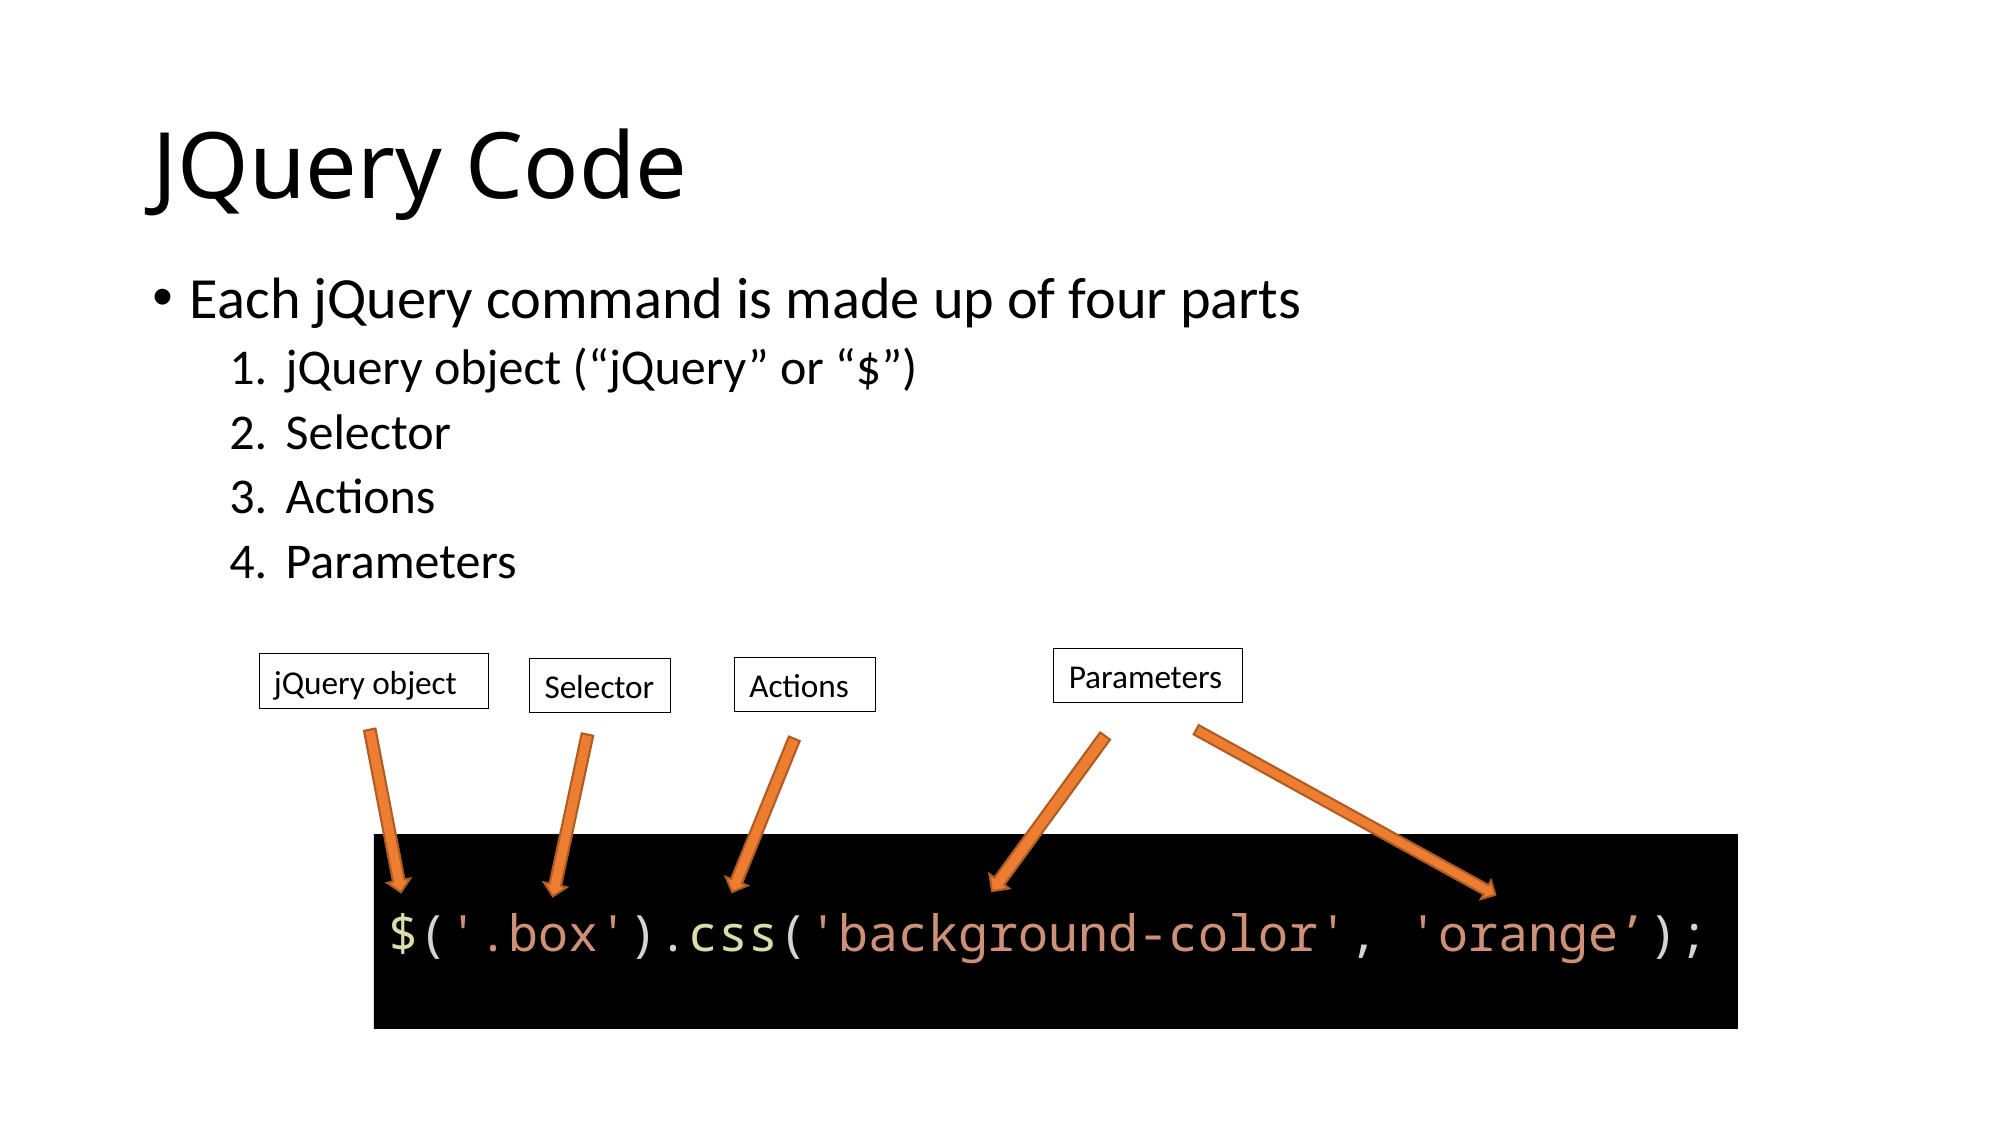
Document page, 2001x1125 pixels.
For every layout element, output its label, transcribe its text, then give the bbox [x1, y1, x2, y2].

text_box [362, 727, 413, 894]
text_box jQuery object [259, 653, 489, 709]
title JQuery Code [137, 59, 1863, 278]
text_box [541, 732, 595, 898]
text_box Parameters [1053, 648, 1243, 703]
text_box [723, 735, 802, 894]
text_box [988, 730, 1112, 893]
text_box Actions [734, 657, 876, 712]
text_box [1192, 723, 1497, 901]
text_box $('.box').css('background-color', 'orange’); [373, 834, 1738, 1029]
list Each jQuery command is made up of four parts jQuery object (“jQuery” or “$”) Selector Actions Parameters [137, 261, 1566, 609]
text_box Selector [529, 658, 671, 713]
